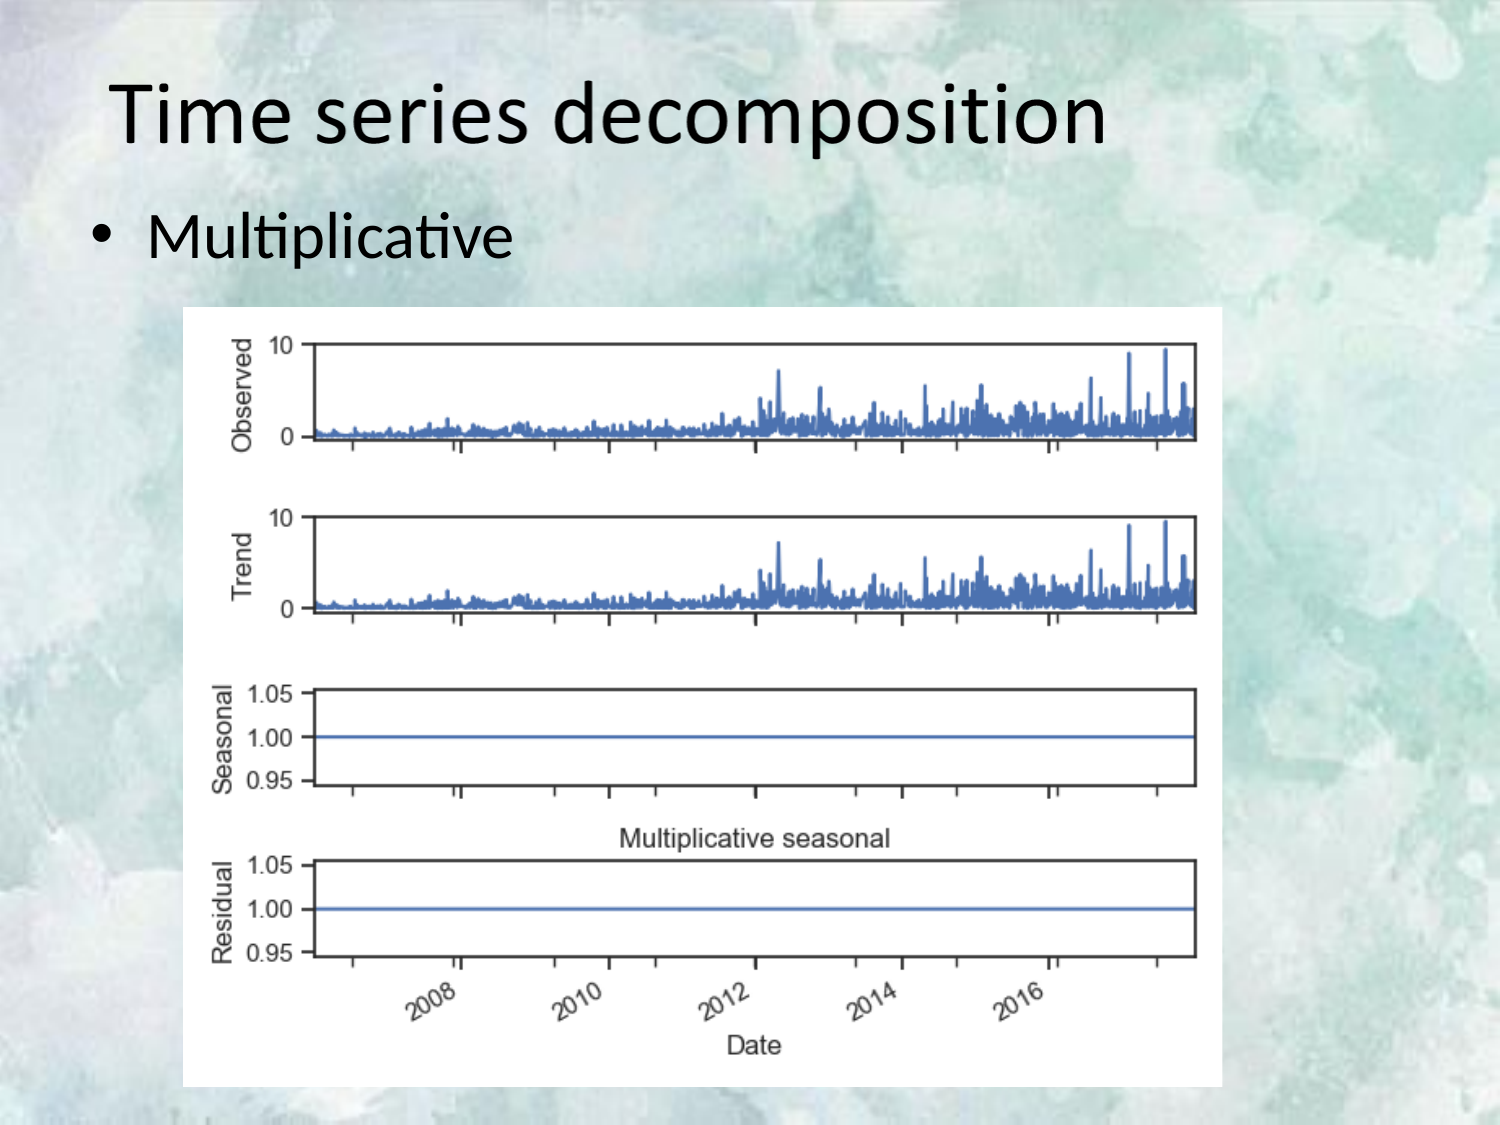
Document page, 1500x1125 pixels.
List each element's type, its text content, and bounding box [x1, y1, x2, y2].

picture [0, 0, 1500, 1125]
list Multiplicative [75, 184, 1425, 308]
